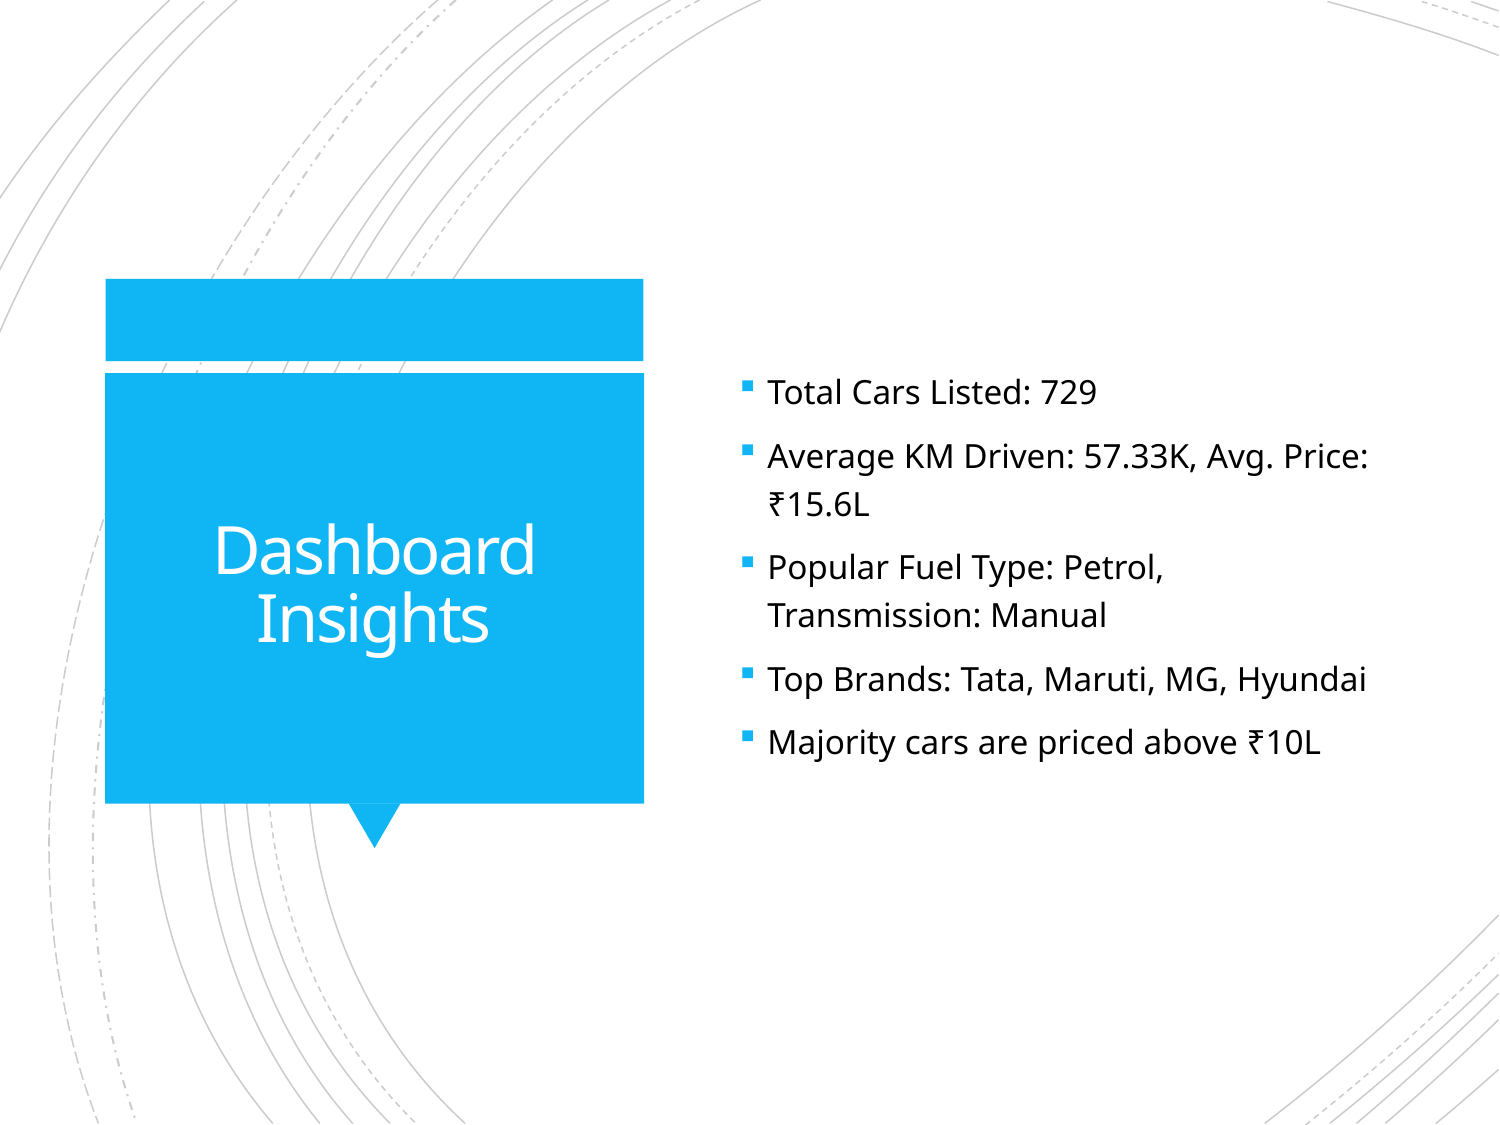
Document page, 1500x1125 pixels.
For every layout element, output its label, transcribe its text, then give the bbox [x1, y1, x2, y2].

list Total Cars Listed: 729 Average KM Driven: 57.33K, Avg. Price: ₹15.6L Popular Fuel Type: Petrol, Transmission: Manual Top Brands: Tata, Maruti, MG, Hyundai Majority cars are priced above ₹10L [724, 131, 1396, 993]
title Dashboard Insights [118, 385, 630, 790]
